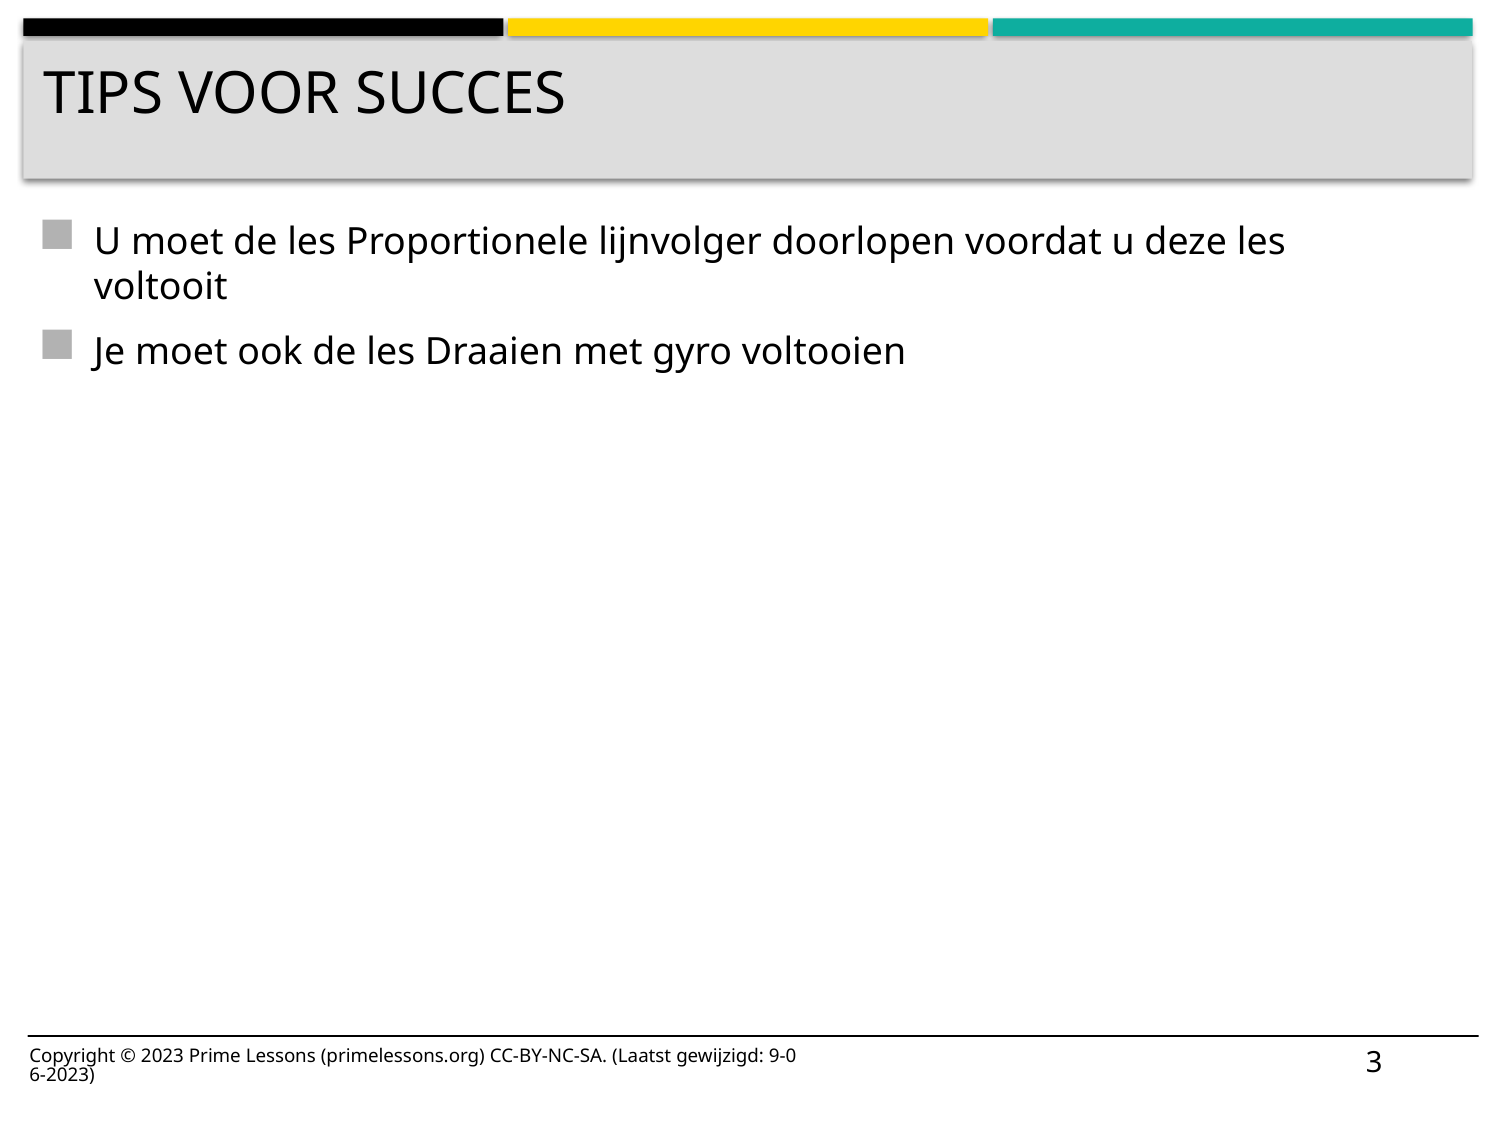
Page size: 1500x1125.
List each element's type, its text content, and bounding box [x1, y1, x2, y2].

footer Copyright © 2023 Prime Lessons (primelessons.org) CC-BY-NC-SA. (Laatst gewijzigd: 9-06-2023) [14, 1036, 814, 1097]
list U moet de les Proportionele lijnvolger doorlopen voordat u deze les voltooit Je moet ook de les Draaien met gyro voltooien [28, 209, 1411, 916]
slide_number 3 [1351, 1036, 1478, 1097]
title Tips voor succes [28, 48, 1464, 172]
